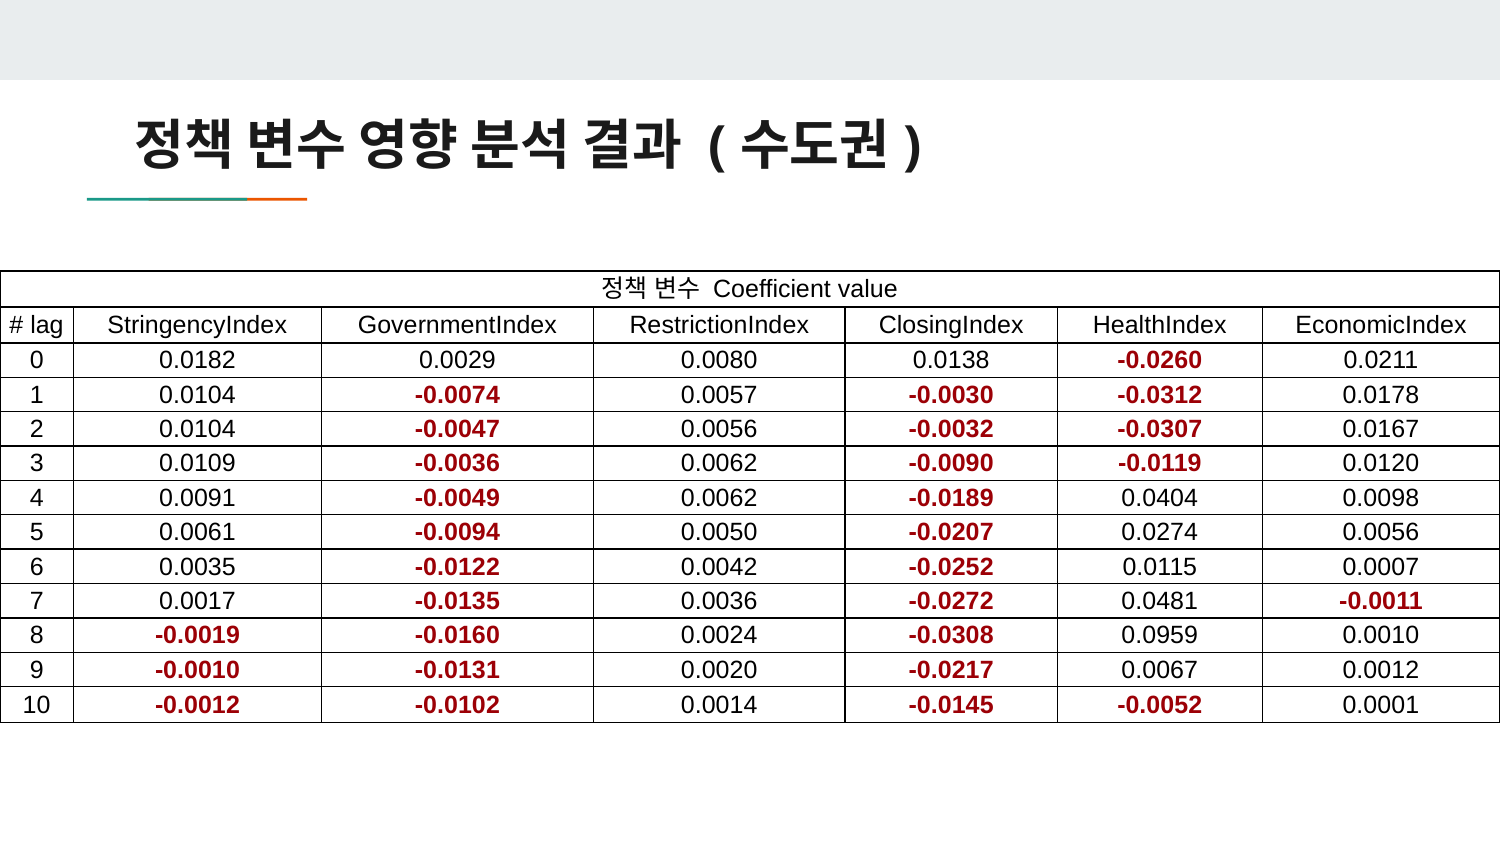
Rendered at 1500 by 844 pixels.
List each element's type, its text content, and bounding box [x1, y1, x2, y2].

table_cell 0.0167 [1263, 412, 1499, 445]
table_cell -0.0145 [846, 687, 1057, 722]
table_cell -0.0052 [1058, 687, 1262, 722]
table_cell 0.0178 [1263, 378, 1499, 411]
table_cell GovernmentIndex [322, 308, 593, 342]
table_cell 0.0010 [1263, 619, 1499, 652]
table_cell 0.0120 [1263, 447, 1499, 480]
table_cell 0.0007 [1263, 550, 1499, 583]
table_cell -0.0312 [1058, 378, 1262, 411]
table_cell 7 [1, 584, 73, 617]
table_cell 0.0062 [594, 481, 844, 514]
table_cell -0.0010 [74, 653, 321, 686]
table_cell -0.0160 [322, 619, 593, 652]
table_cell 0.0057 [594, 378, 844, 411]
table_cell 0.0020 [594, 653, 844, 686]
table_cell 0.0035 [74, 550, 321, 583]
table_cell 0.0024 [594, 619, 844, 652]
table_cell 0.0056 [594, 412, 844, 445]
table_cell -0.0011 [1263, 584, 1499, 617]
table_cell 0.0014 [594, 687, 844, 722]
table_cell -0.0307 [1058, 412, 1262, 445]
table_cell -0.0217 [846, 653, 1057, 686]
table_cell 0.0104 [74, 412, 321, 445]
table_cell 0.0115 [1058, 550, 1262, 583]
table_cell 2 [1, 412, 73, 445]
table_cell 0.0050 [594, 515, 844, 548]
table_cell 3 [1, 447, 73, 480]
table_cell 0.0098 [1263, 481, 1499, 514]
table_cell -0.0036 [322, 447, 593, 480]
table_cell -0.0074 [322, 378, 593, 411]
table_cell 0.0959 [1058, 619, 1262, 652]
table_cell -0.0047 [322, 412, 593, 445]
table_cell 0.0001 [1263, 687, 1499, 722]
table_cell -0.0012 [74, 687, 321, 722]
table_cell -0.0102 [322, 687, 593, 722]
table_cell 5 [1, 515, 73, 548]
table_cell -0.0308 [846, 619, 1057, 652]
table_cell 0.0104 [74, 378, 321, 411]
table_cell # lag [1, 308, 73, 342]
table_cell 0.0274 [1058, 515, 1262, 548]
table_cell 0.0404 [1058, 481, 1262, 514]
table_cell 9 [1, 653, 73, 686]
table_cell -0.0131 [322, 653, 593, 686]
table_cell -0.0090 [846, 447, 1057, 480]
table_cell -0.0119 [1058, 447, 1262, 480]
table_cell 0.0042 [594, 550, 844, 583]
table_cell 0.0062 [594, 447, 844, 480]
table_cell StringencyIndex [74, 308, 321, 342]
table_cell HealthIndex [1058, 308, 1262, 342]
table_header 정책 변수 Coefficient value [1, 272, 1499, 306]
table_cell 1 [1, 378, 73, 411]
table_cell -0.0030 [846, 378, 1057, 411]
table_cell 0.0182 [74, 344, 321, 377]
table_cell EconomicIndex [1263, 308, 1499, 342]
table_cell 0 [1, 344, 73, 377]
table_cell ClosingIndex [846, 308, 1057, 342]
table_cell -0.0272 [846, 584, 1057, 617]
table_cell 0.0029 [322, 344, 593, 377]
table_cell -0.0019 [74, 619, 321, 652]
table_cell 0.0138 [846, 344, 1057, 377]
table_cell -0.0094 [322, 515, 593, 548]
table_cell 0.0109 [74, 447, 321, 480]
table_cell 0.0067 [1058, 653, 1262, 686]
table_cell 0.0211 [1263, 344, 1499, 377]
table_cell -0.0135 [322, 584, 593, 617]
table_cell 0.0056 [1263, 515, 1499, 548]
table_cell -0.0032 [846, 412, 1057, 445]
table_cell 0.0080 [594, 344, 844, 377]
table_cell -0.0189 [846, 481, 1057, 514]
table_cell -0.0260 [1058, 344, 1262, 377]
table_cell -0.0252 [846, 550, 1057, 583]
table_cell -0.0049 [322, 481, 593, 514]
table_cell 8 [1, 619, 73, 652]
table_cell 0.0091 [74, 481, 321, 514]
table_cell 4 [1, 481, 73, 514]
table_cell 0.0017 [74, 584, 321, 617]
table_cell 10 [1, 687, 73, 722]
table_cell -0.0122 [322, 550, 593, 583]
table_cell 0.0061 [74, 515, 321, 548]
table_cell 6 [1, 550, 73, 583]
table_cell 0.0036 [594, 584, 844, 617]
title 정책 변수 영향 분석 결과 (수도권) [119, 95, 1381, 184]
table_cell 0.0012 [1263, 653, 1499, 686]
table_cell 0.0481 [1058, 584, 1262, 617]
table_cell RestrictionIndex [594, 308, 844, 342]
table_cell -0.0207 [846, 515, 1057, 548]
